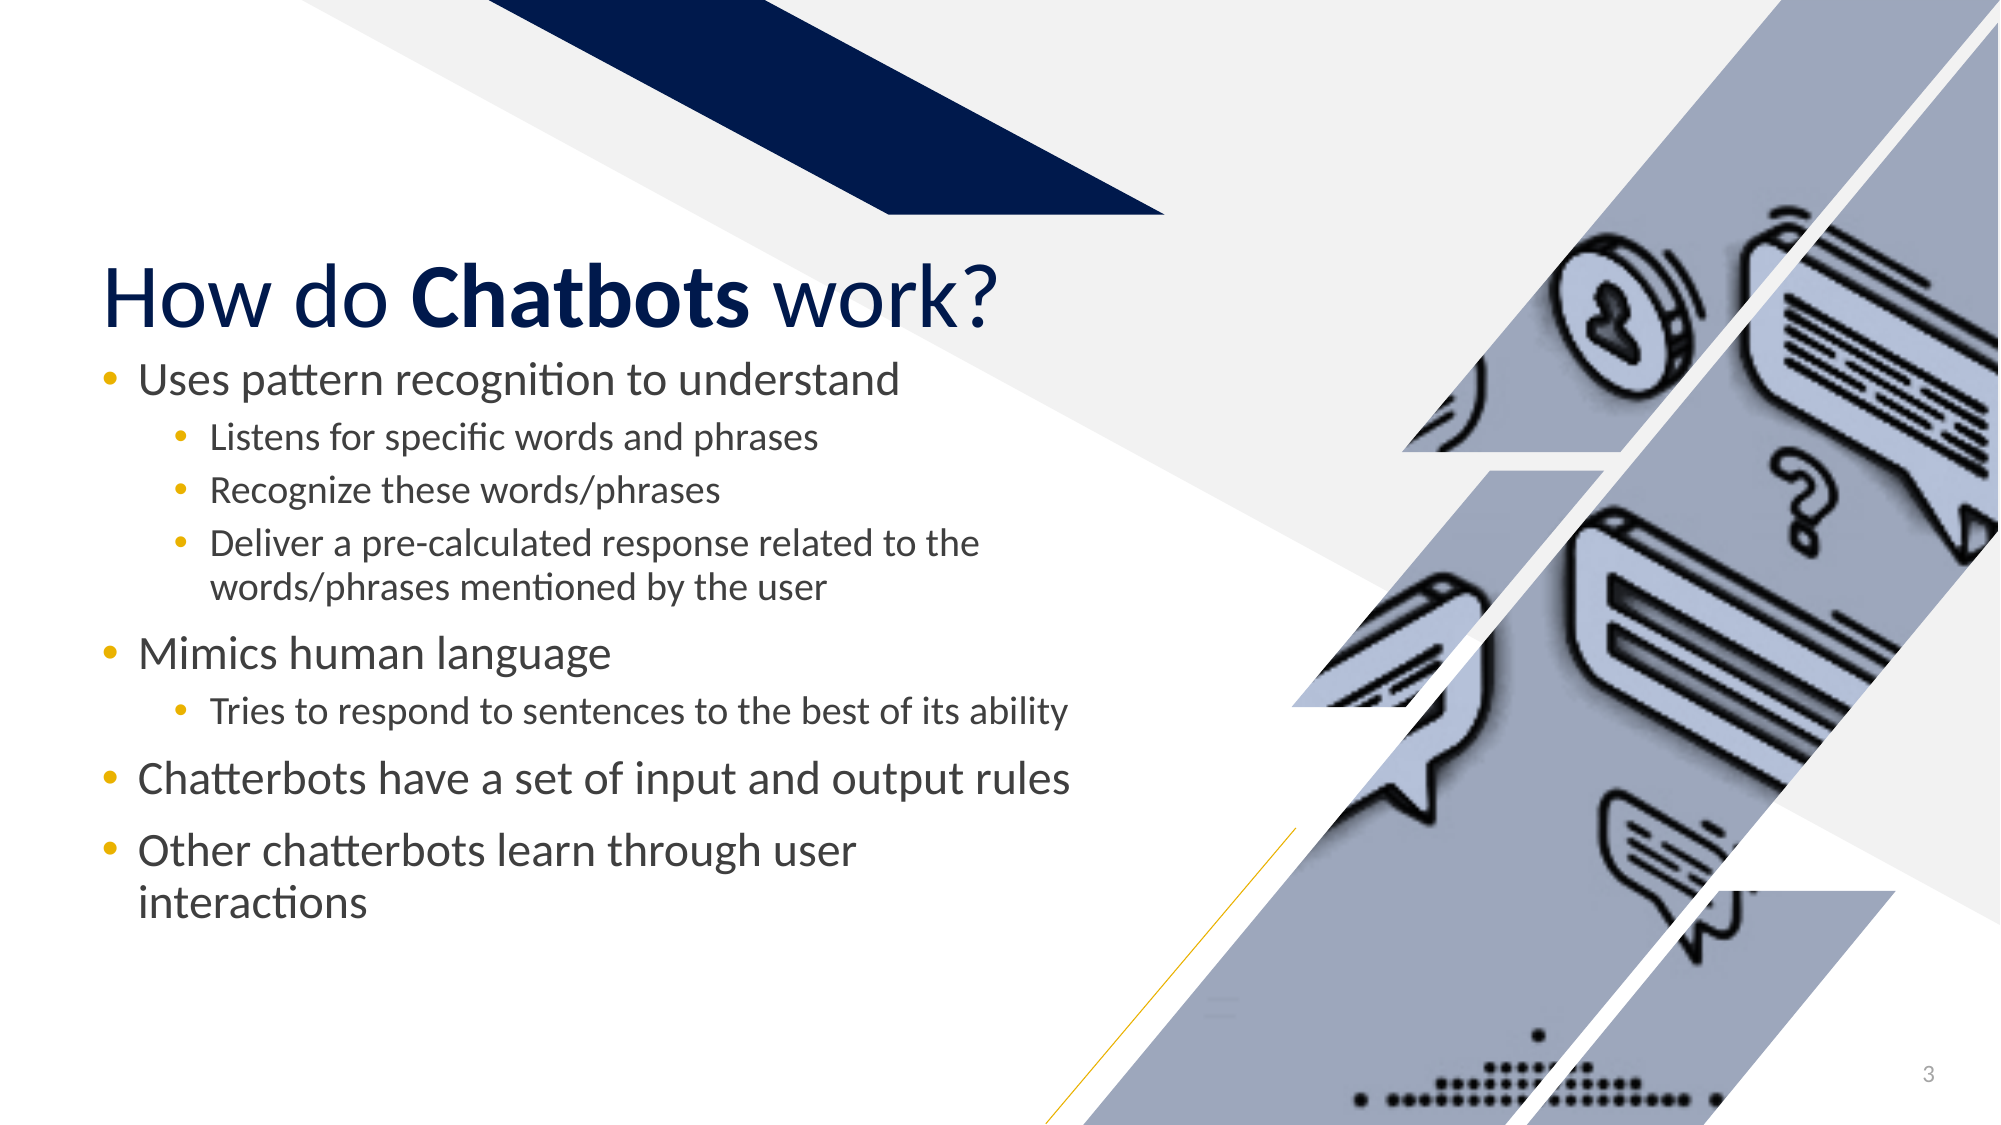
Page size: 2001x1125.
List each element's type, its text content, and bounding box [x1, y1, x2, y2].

picture [1083, 0, 2000, 1125]
list Uses pattern recognition to understand Listens for specific words and phrases Recognize these words/phrases Deliver a pre-calculated response related to the words/phrases mentioned by the user Mimics human language Tries to respond to sentences to the best of its ability Chatterbots have a set of input and output rules Other chatterbots learn through user interactions [87, 347, 1083, 1010]
title How do Chatbots work? [87, 147, 1083, 347]
